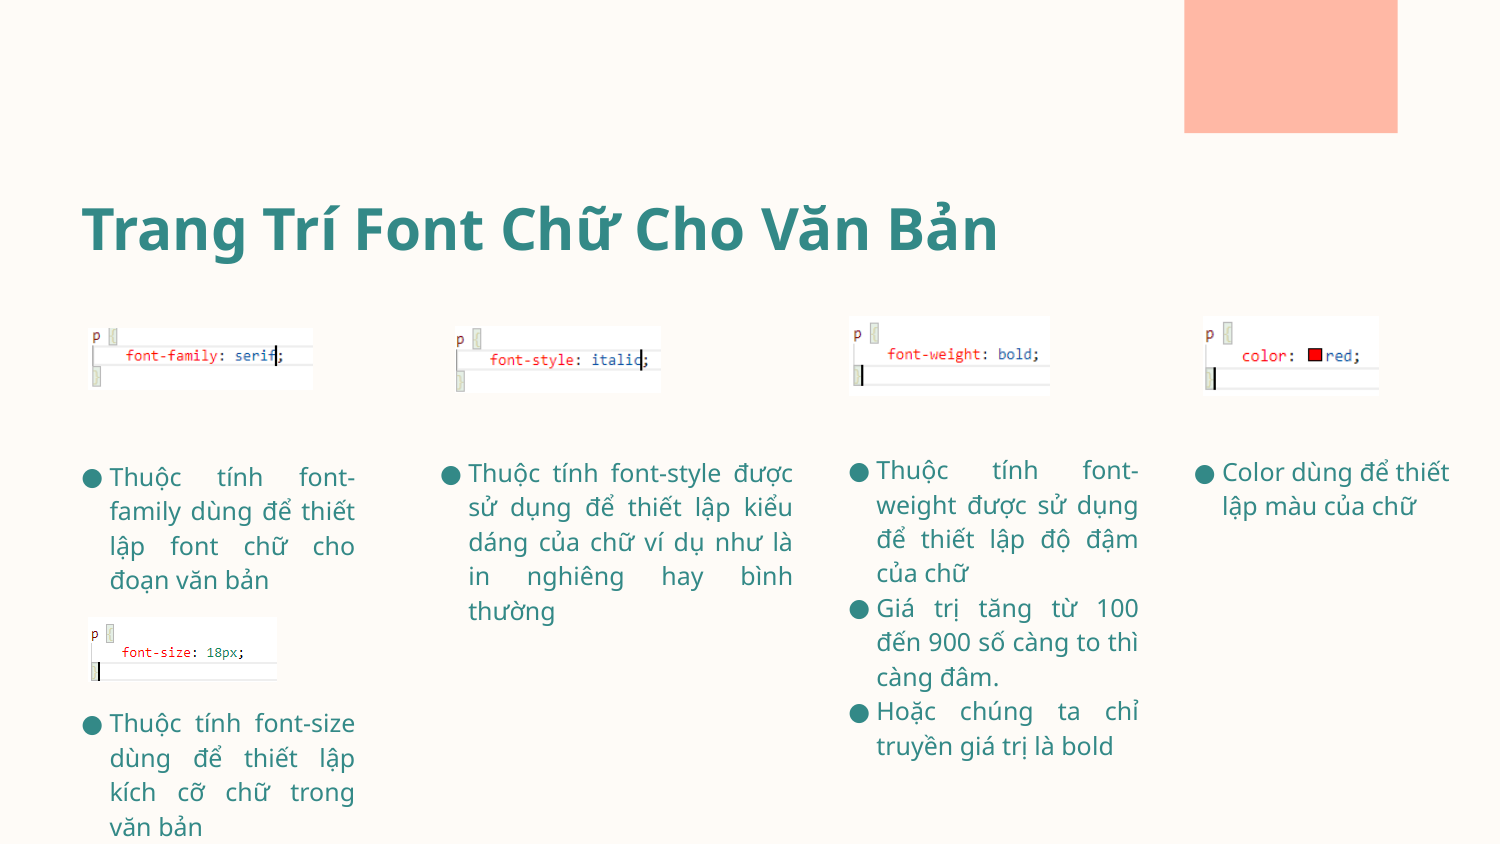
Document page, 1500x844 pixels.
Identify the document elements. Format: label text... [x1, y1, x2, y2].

title Trang Trí Font Chữ Cho Văn Bản [66, 0, 1050, 278]
text_box Thuộc tính font-family dùng để thiết lập font chữ cho đoạn văn bản [66, 441, 371, 598]
text_box Thuộc tính font-weight được sử dụng để thiết lập độ đậm của chữ Giá trị tăng từ 100 đến 900 số càng to thì càng đâm. Hoặc chúng ta chỉ truyền giá trị là bold [833, 435, 1155, 728]
text_box Thuộc tính font-size dùng để thiết lập kích cỡ chữ trong văn bản [66, 688, 371, 844]
text_box Thuộc tính font-style được sử dụng để thiết lập kiểu dáng của chữ ví dụ như là in nghiêng hay bình thường [425, 438, 809, 731]
picture [87, 327, 313, 390]
text_box Color dùng để thiết lập màu của chữ [1179, 436, 1500, 730]
picture [1203, 316, 1379, 396]
picture [455, 326, 662, 393]
picture [87, 617, 277, 683]
picture [849, 316, 1051, 397]
